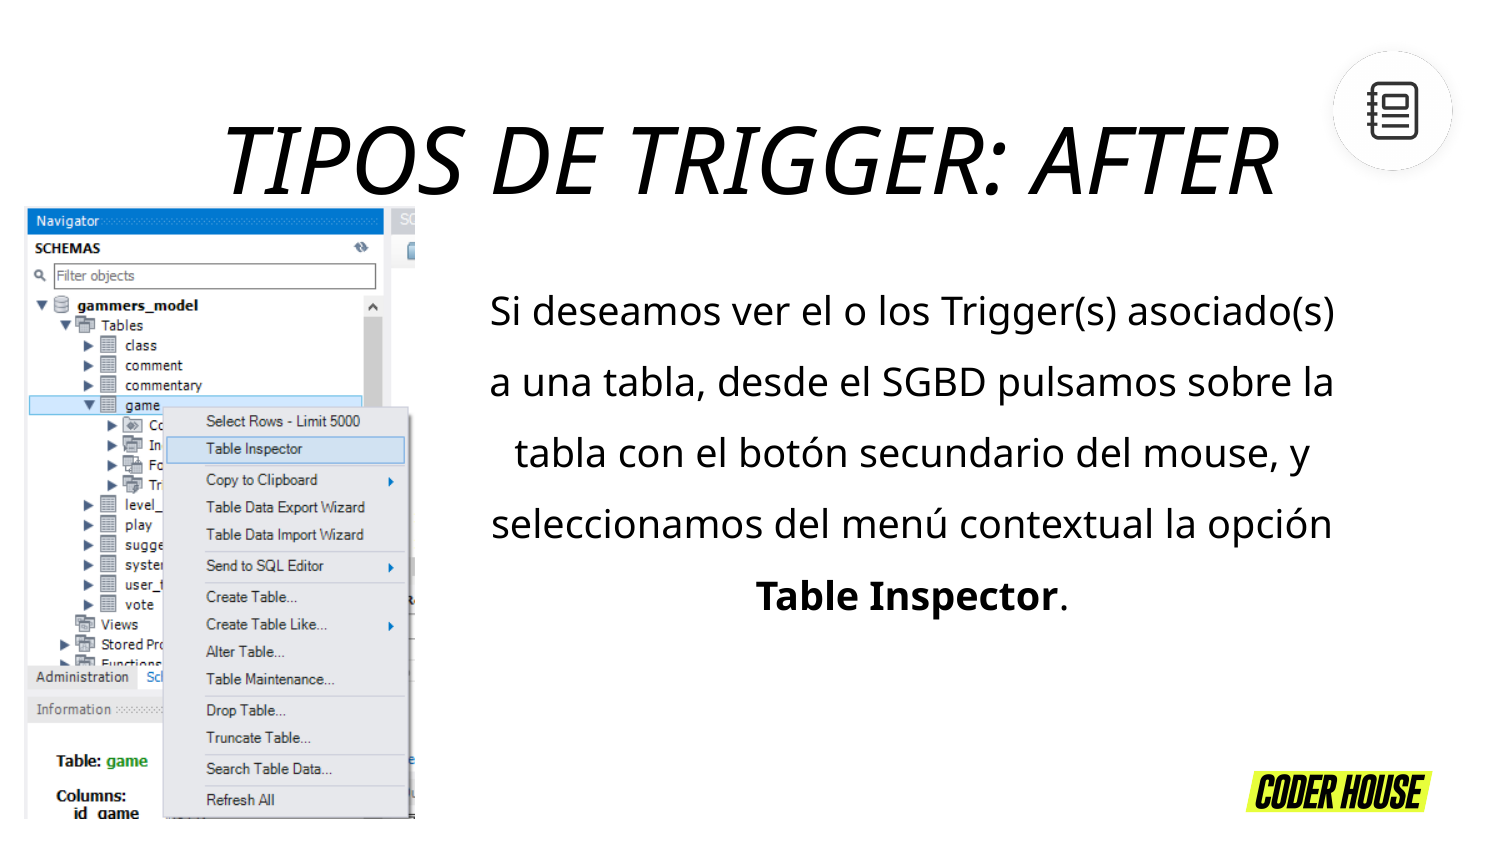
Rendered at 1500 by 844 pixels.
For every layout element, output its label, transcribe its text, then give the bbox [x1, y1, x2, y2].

text_box Si deseamos ver el o los Trigger(s) asociado(s) a una tabla, desde el SGBD pulsamos sobre la tabla con el botón secundario del mouse, y seleccionamos del menú contextual la opción Table Inspector. [465, 248, 1361, 628]
picture [24, 206, 415, 819]
picture [1318, 36, 1467, 185]
text_box TIPOS DE TRIGGER: AFTER [0, 85, 1500, 248]
picture [1241, 764, 1437, 819]
